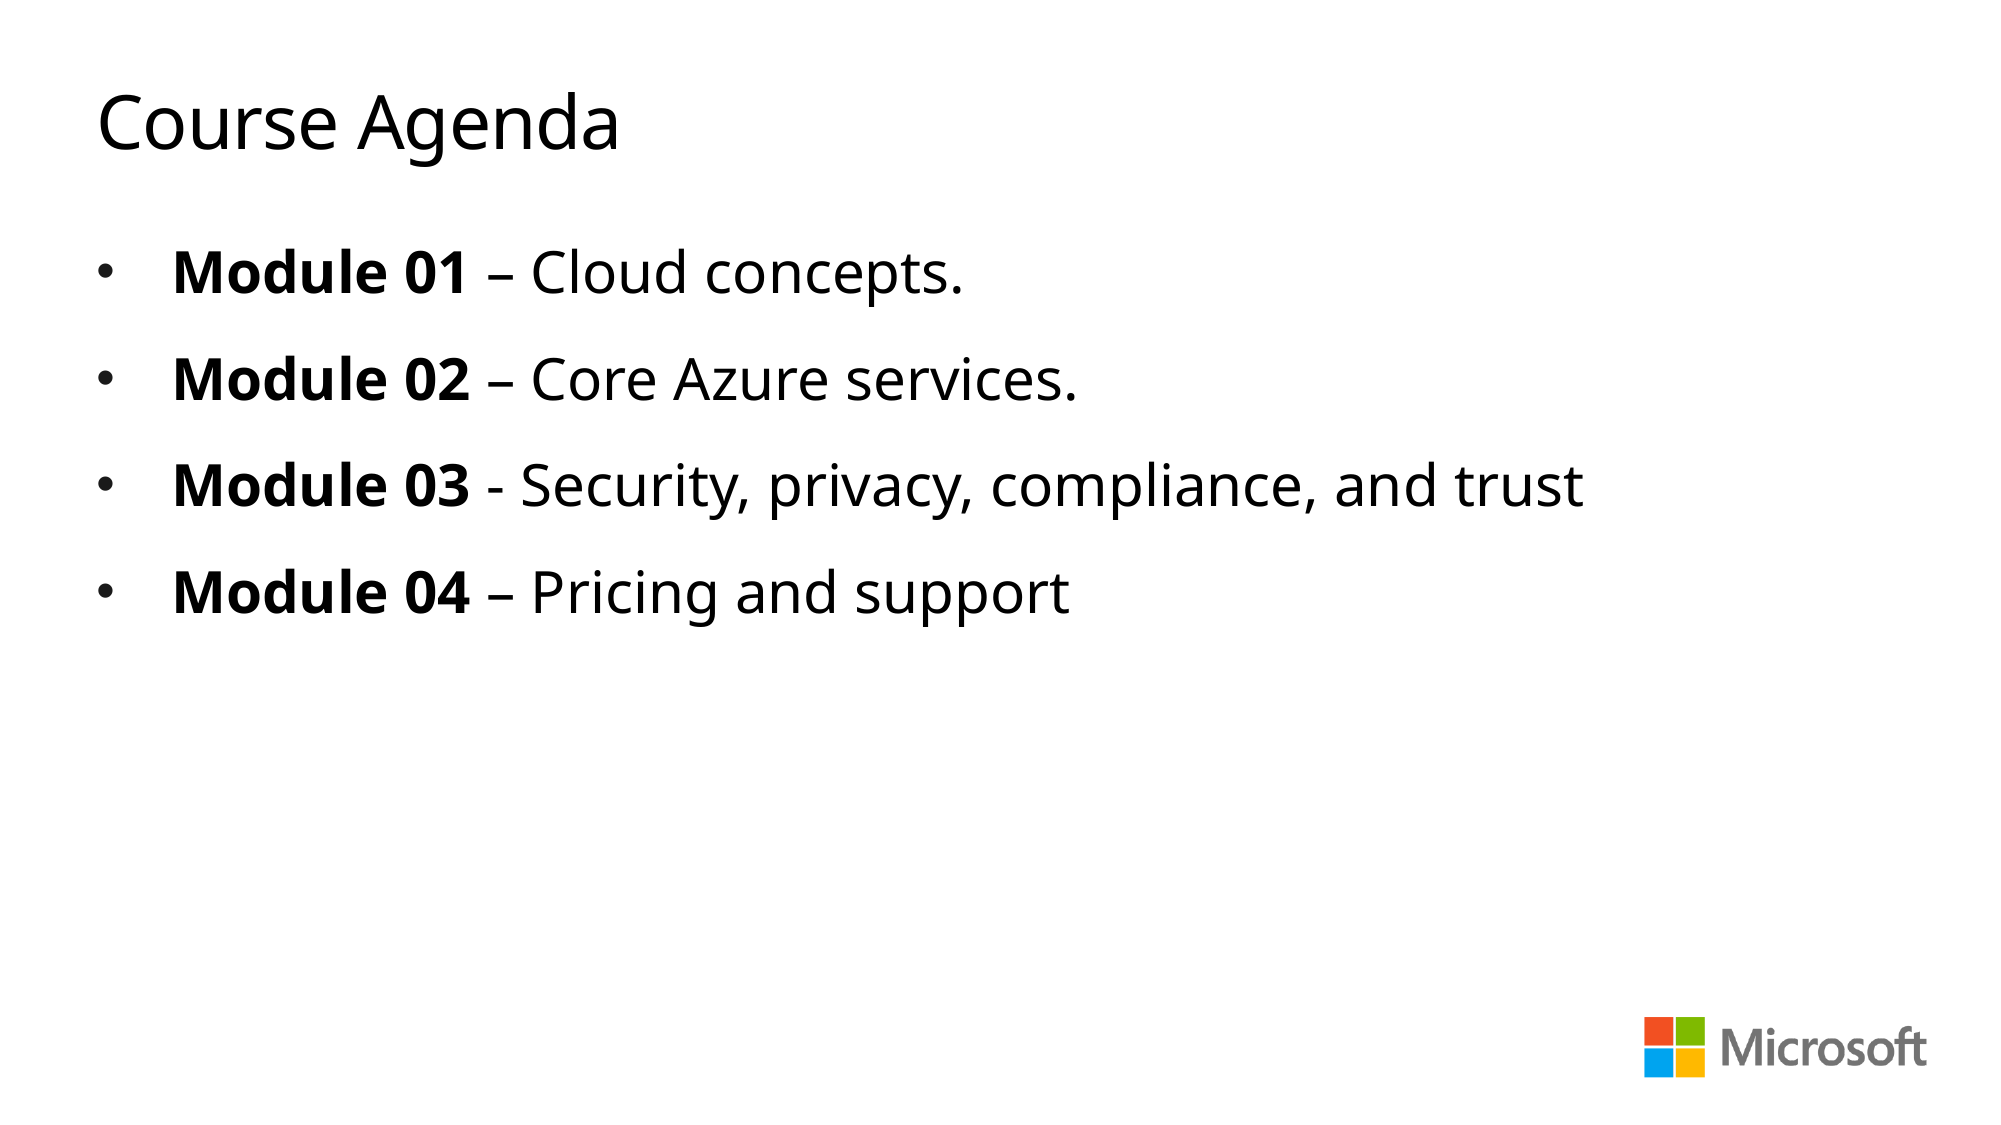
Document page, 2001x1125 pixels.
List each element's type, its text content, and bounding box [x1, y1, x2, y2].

title Course Agenda [96, 75, 1904, 166]
list Module 01 – Cloud concepts. Module 02 – Core Azure services. Module 03 - Security, privacy, compliance, and trust Module 04 – Pricing and support [96, 235, 1904, 722]
picture [1605, 980, 1965, 1113]
